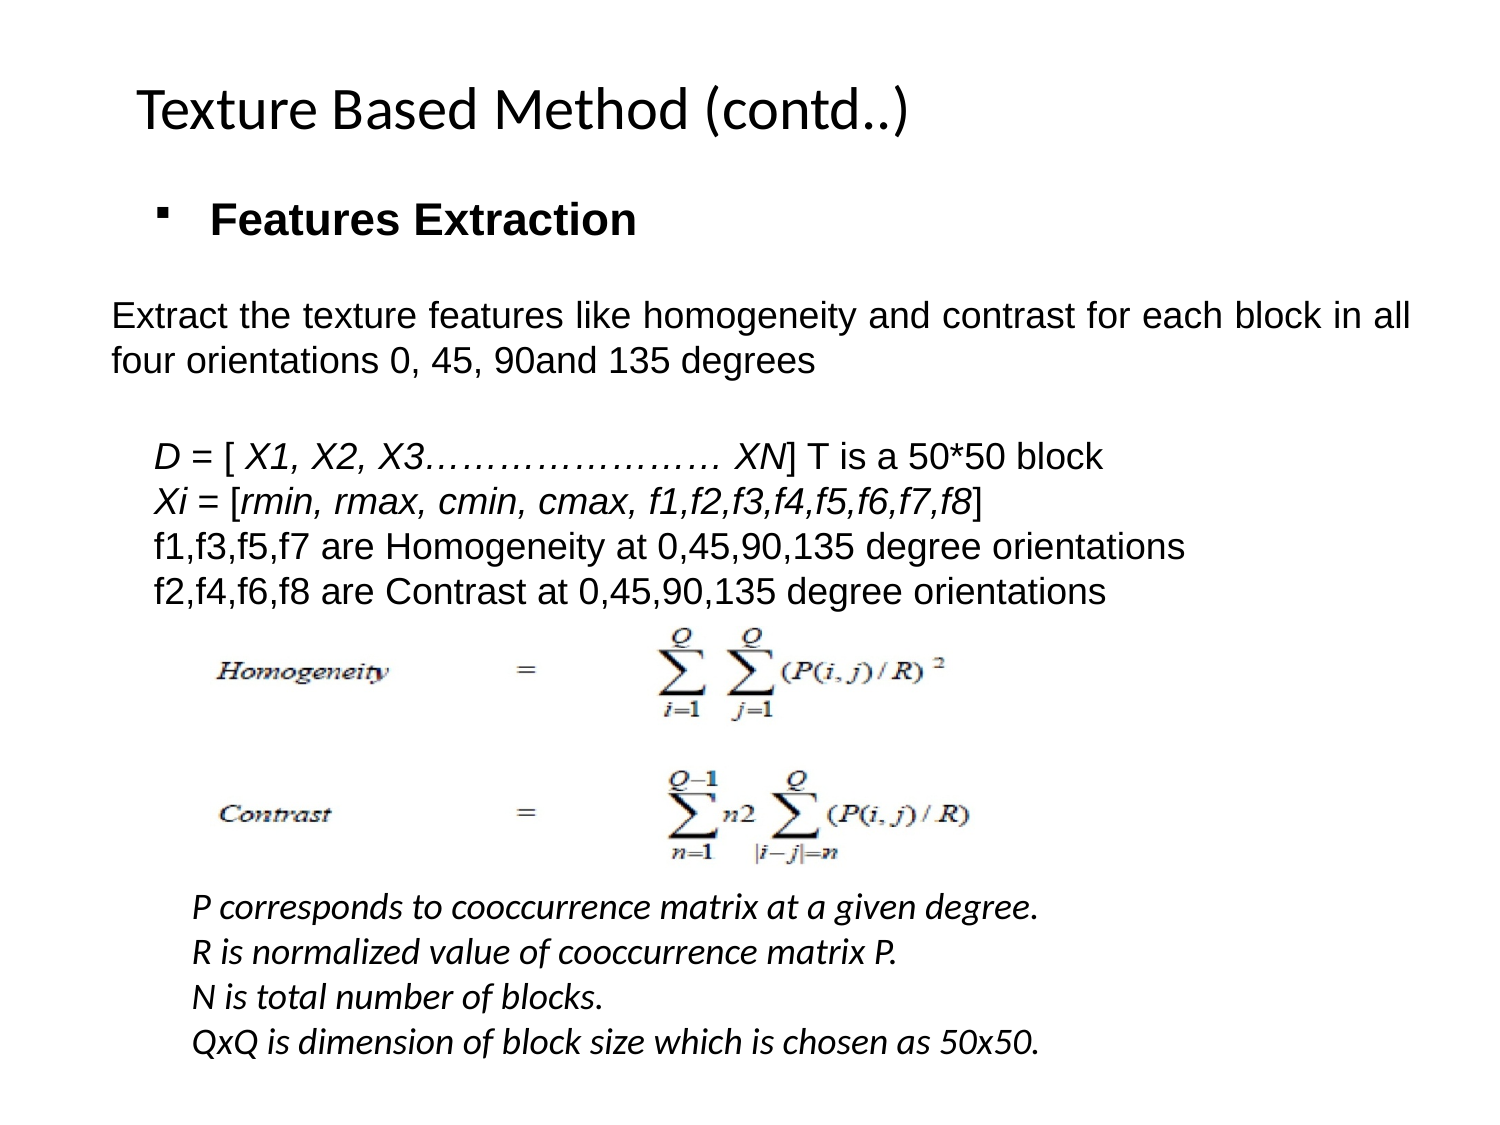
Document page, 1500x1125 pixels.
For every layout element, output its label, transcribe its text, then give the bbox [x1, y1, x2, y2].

text_box Features Extraction [140, 183, 652, 252]
text_box Texture Based Method (contd..) [122, 62, 1133, 149]
text_box P corresponds to cooccurrence matrix at a given degree. R is normalized value of cooccurrence matrix P. N is total number of blocks. QxQ is dimension of block size which is chosen as 50x50. [178, 874, 1111, 1069]
text_box Extract the texture features like homogeneity and contrast for each block in all four orientations 0, 45, 90and 135 degrees [97, 284, 1425, 478]
picture [210, 626, 993, 874]
text_box D = [ X1, X2, X3…………………… XN] T is a 50*50 block Xi = [rmin, rmax, cmin, cmax, f1,f2,f3,f4,f5,f6,f7,f8] f1,f3,f5,f7 are Homogeneity at 0,45,90,135 degree orientations f2,f4,f6,f8 are Contrast at 0,45,90,135 degree orientations [140, 379, 1300, 664]
